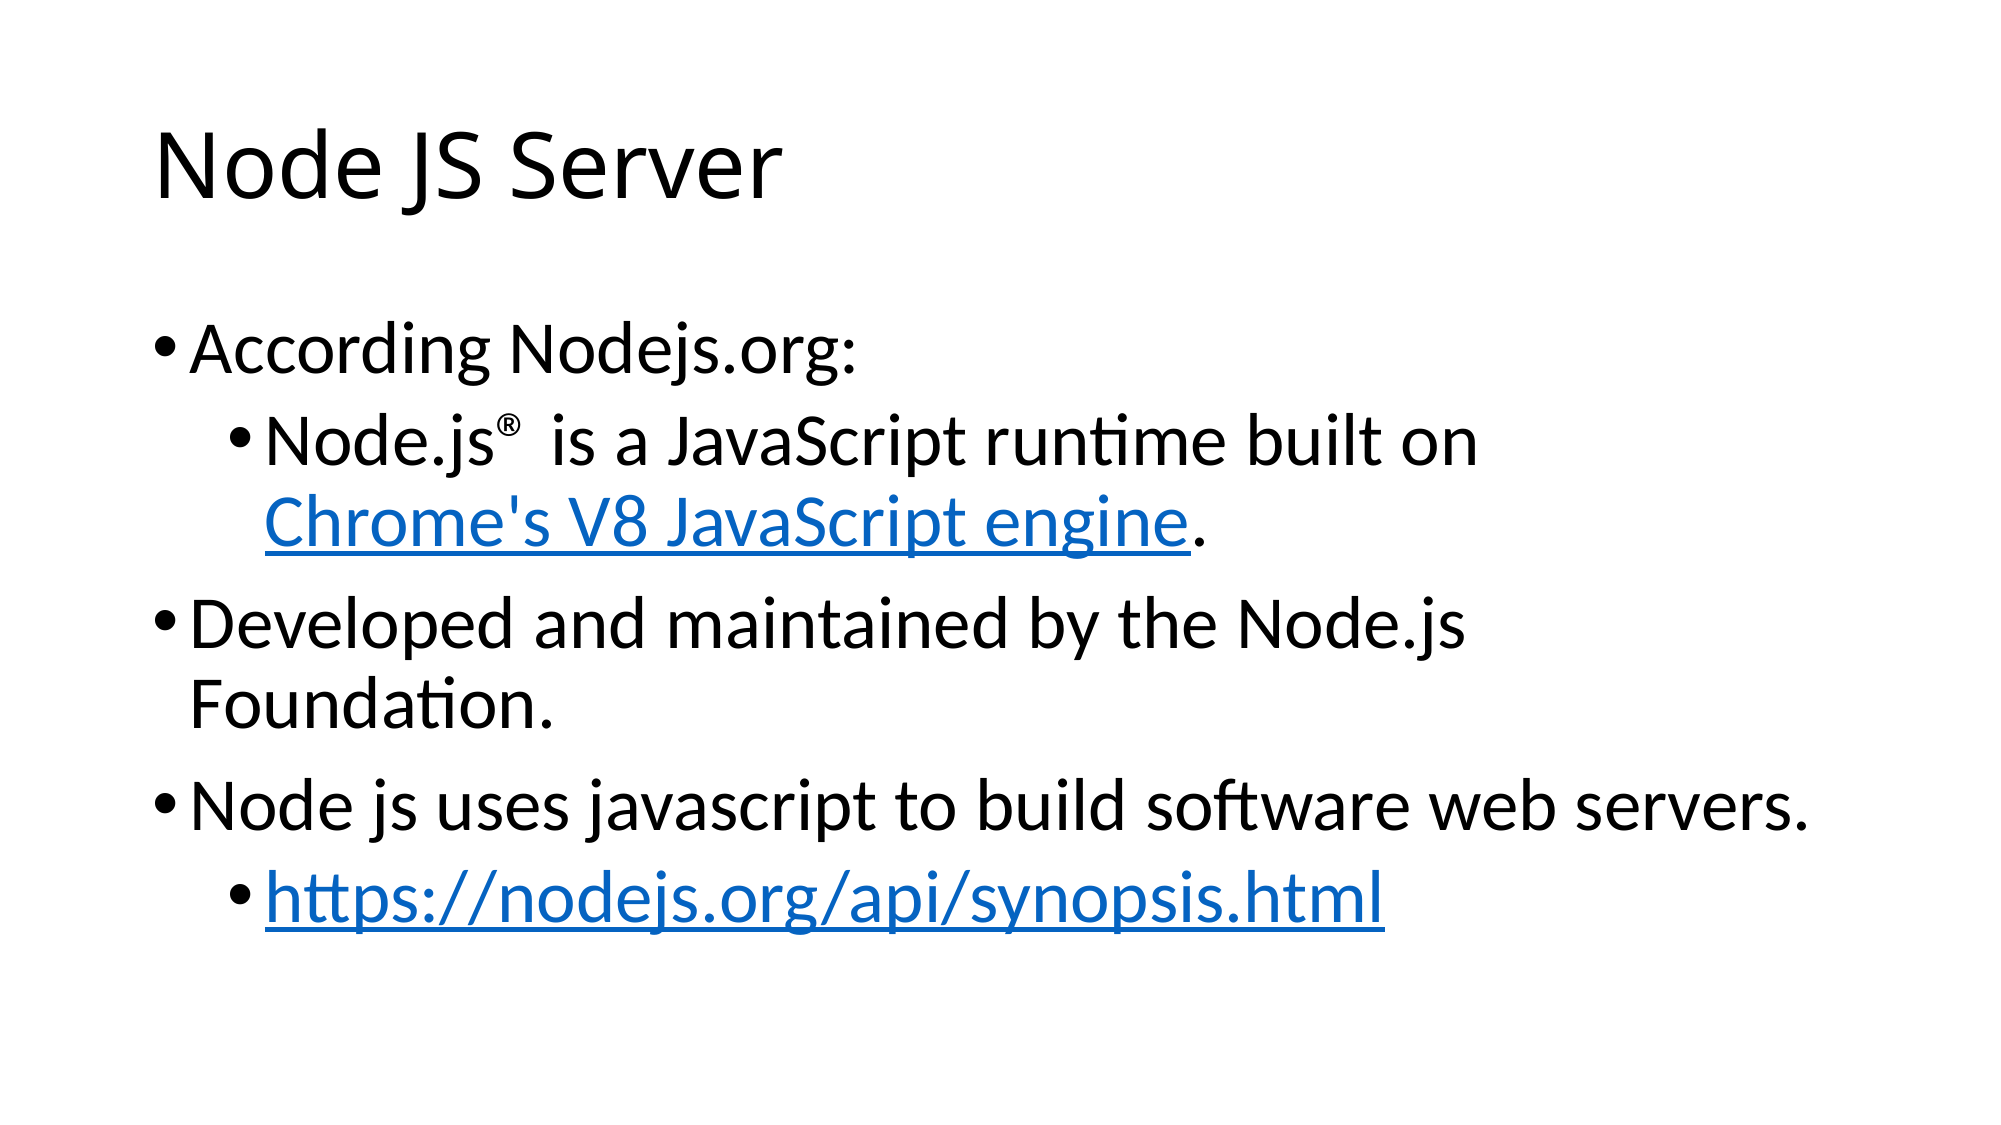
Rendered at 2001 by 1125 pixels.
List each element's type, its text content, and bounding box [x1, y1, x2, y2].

title Node JS Server [137, 59, 1863, 278]
list According Nodejs.org: Node.js® is a JavaScript runtime built on Chrome's V8 JavaScript engine. Developed and maintained by the Node.js Foundation. Node js uses javascript to build software web servers. https://nodejs.org/api/synopsis.html [137, 301, 1863, 1016]
